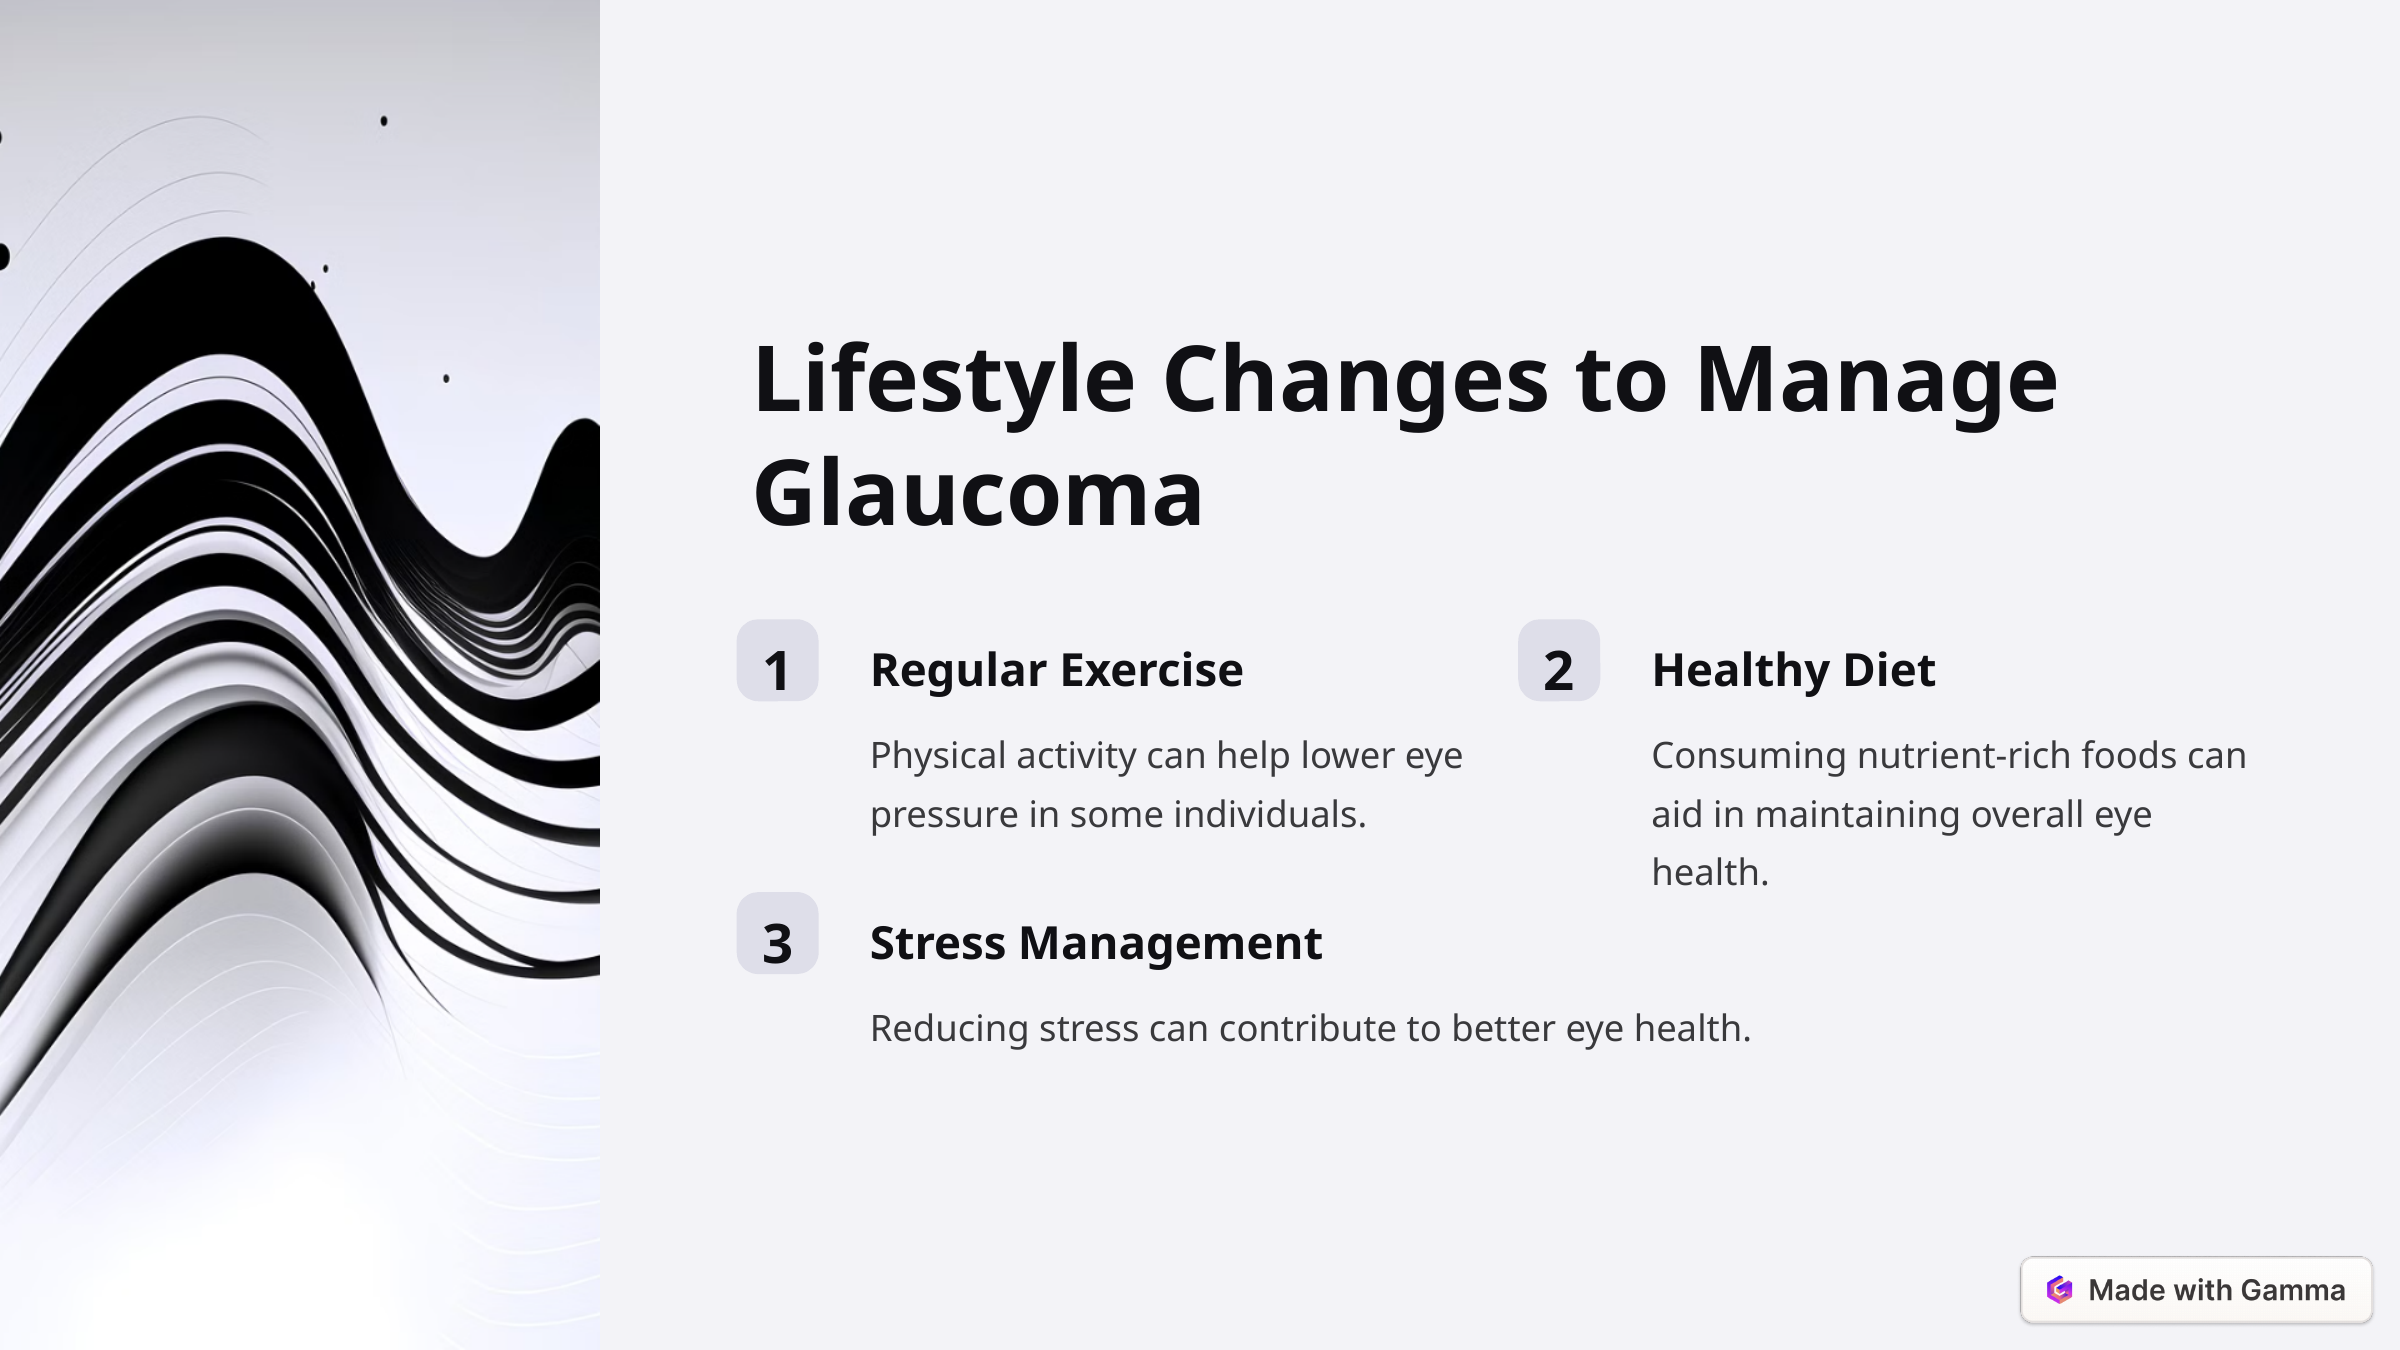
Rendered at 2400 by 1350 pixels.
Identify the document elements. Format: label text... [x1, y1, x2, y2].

text_box 2 [1544, 626, 1574, 695]
text_box Healthy Diet [1636, 631, 2093, 689]
text_box Consuming nutrient-rich foods can aid in maintaining overall eye health. [1636, 710, 2264, 828]
text_box Regular Exercise [855, 631, 1311, 689]
picture [2008, 1244, 2385, 1335]
text_box [736, 892, 819, 975]
text_box [600, 0, 2400, 1350]
text_box Physical activity can help lower eye pressure in some individuals. [855, 710, 1482, 828]
text_box 1 [767, 626, 789, 695]
text_box 3 [764, 898, 791, 968]
text_box Reducing stress can contribute to better eye health. [855, 983, 2264, 1042]
text_box Stress Management [855, 904, 1311, 962]
text_box Lifestyle Changes to Manage Glaucoma [736, 308, 2264, 536]
text_box [1518, 619, 1601, 702]
text_box [736, 619, 819, 702]
picture [0, 0, 600, 1350]
